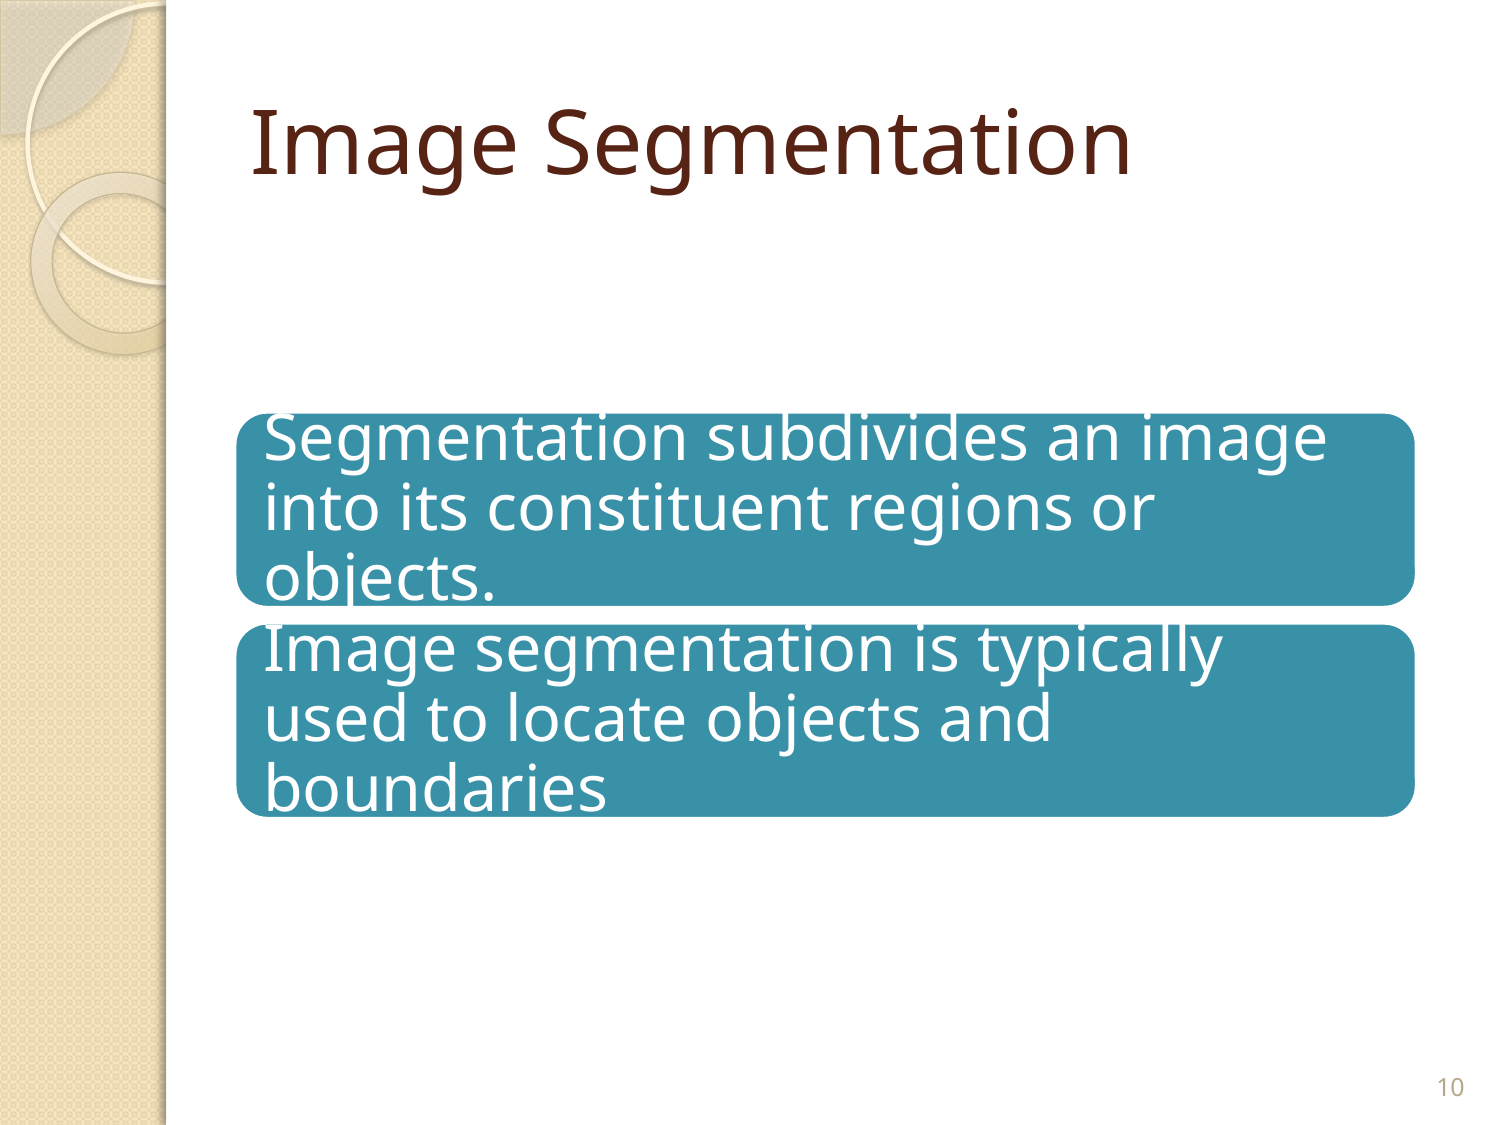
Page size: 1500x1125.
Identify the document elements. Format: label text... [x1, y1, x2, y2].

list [234, 409, 1418, 821]
slide_number 10 [1413, 1034, 1488, 1113]
title Image Segmentation [235, 45, 1466, 233]
